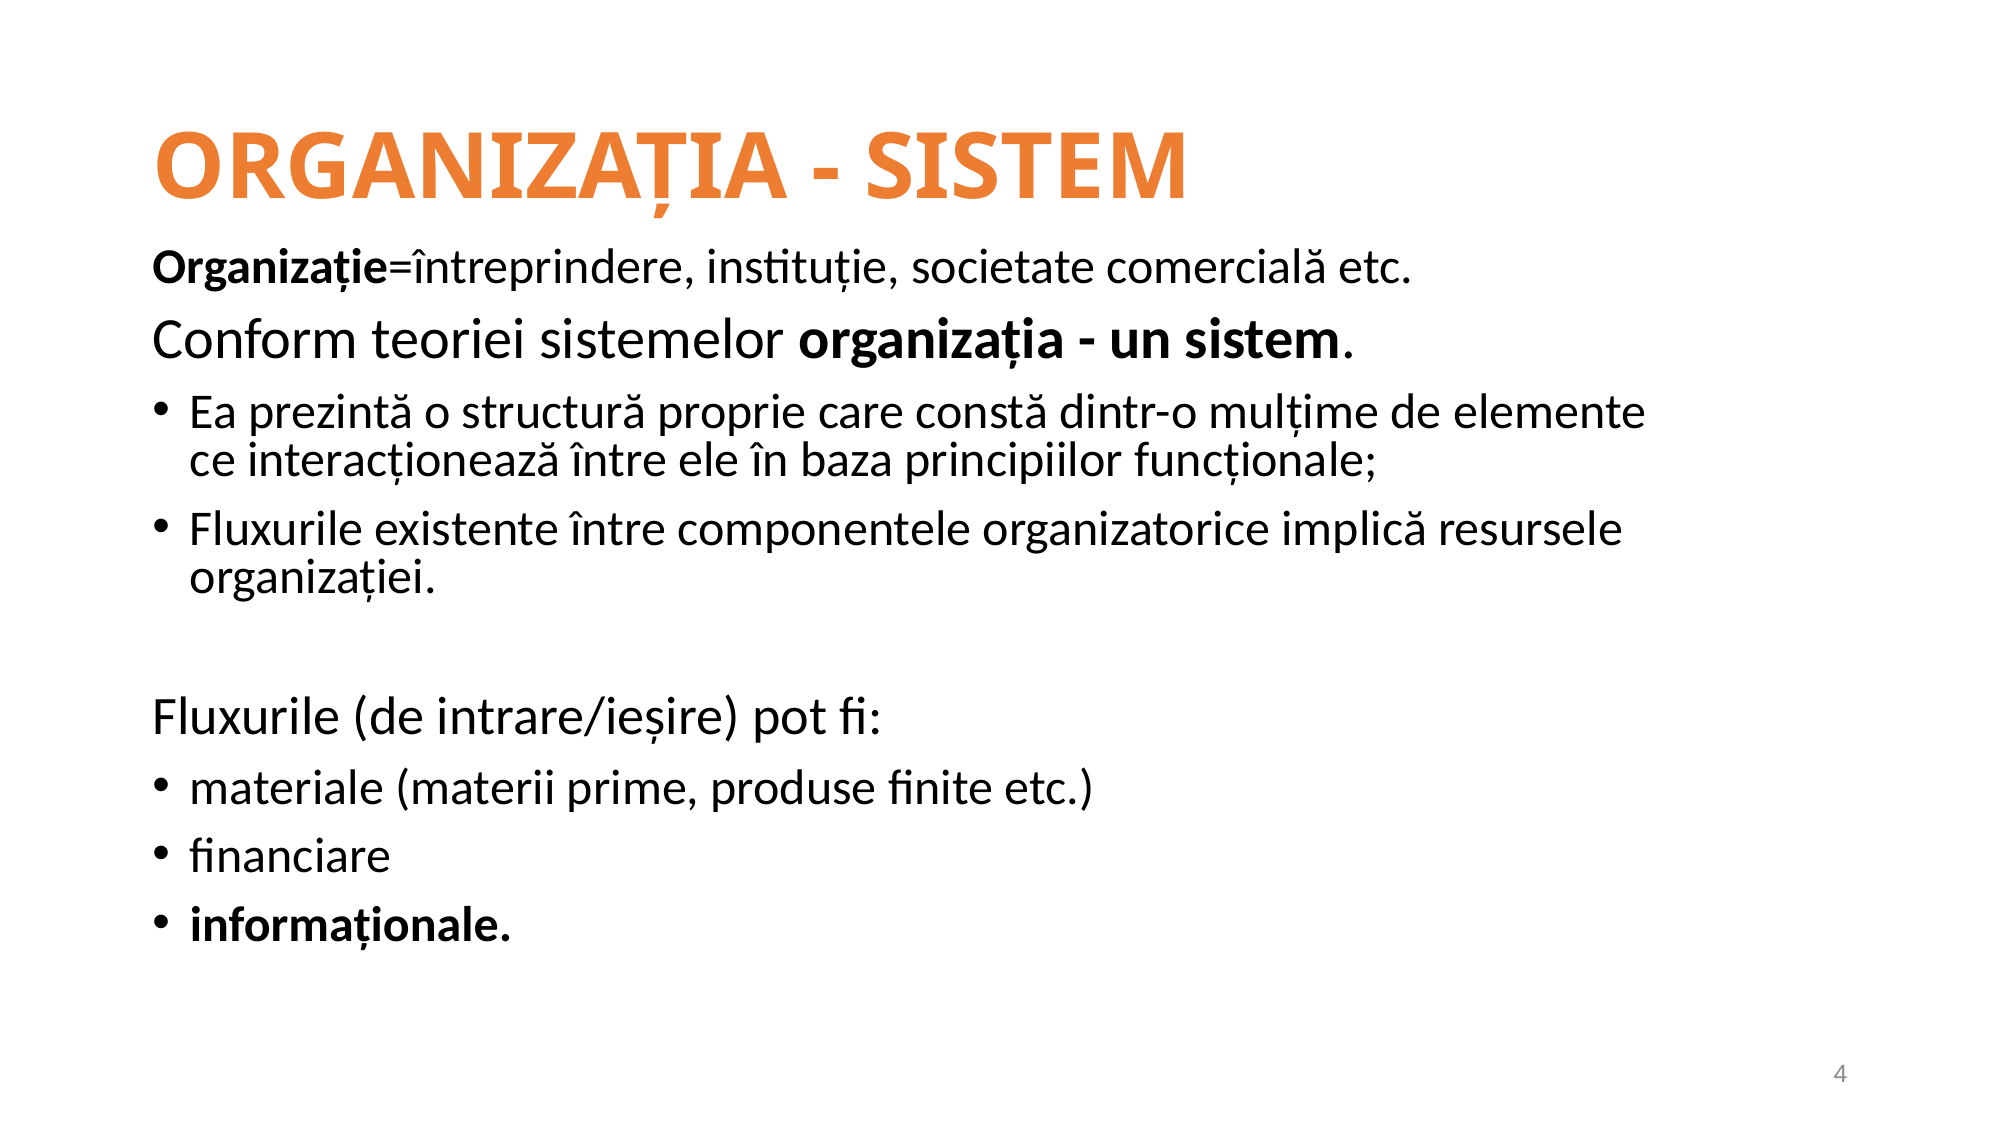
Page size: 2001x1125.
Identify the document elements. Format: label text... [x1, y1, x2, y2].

slide_number 4 [1412, 1042, 1863, 1103]
title ORGANIZAŢIA - SISTEM [137, 59, 1863, 278]
list Organizaţie=întreprindere, instituţie, societate comercială etc. Conform teoriei sistemelor organizaţia - un sistem. Ea prezintă o structură proprie care constă dintr-o mulţime de elemente ce interacţionează între ele în baza principiilor funcţionale; Fluxurile existente între componentele organizatorice implică resursele organizaţiei. Fluxurile (de intrare/ieşire) pot fi: materiale (materii prime, produse finite etc.) financiare informaţionale. [137, 237, 1675, 1038]
